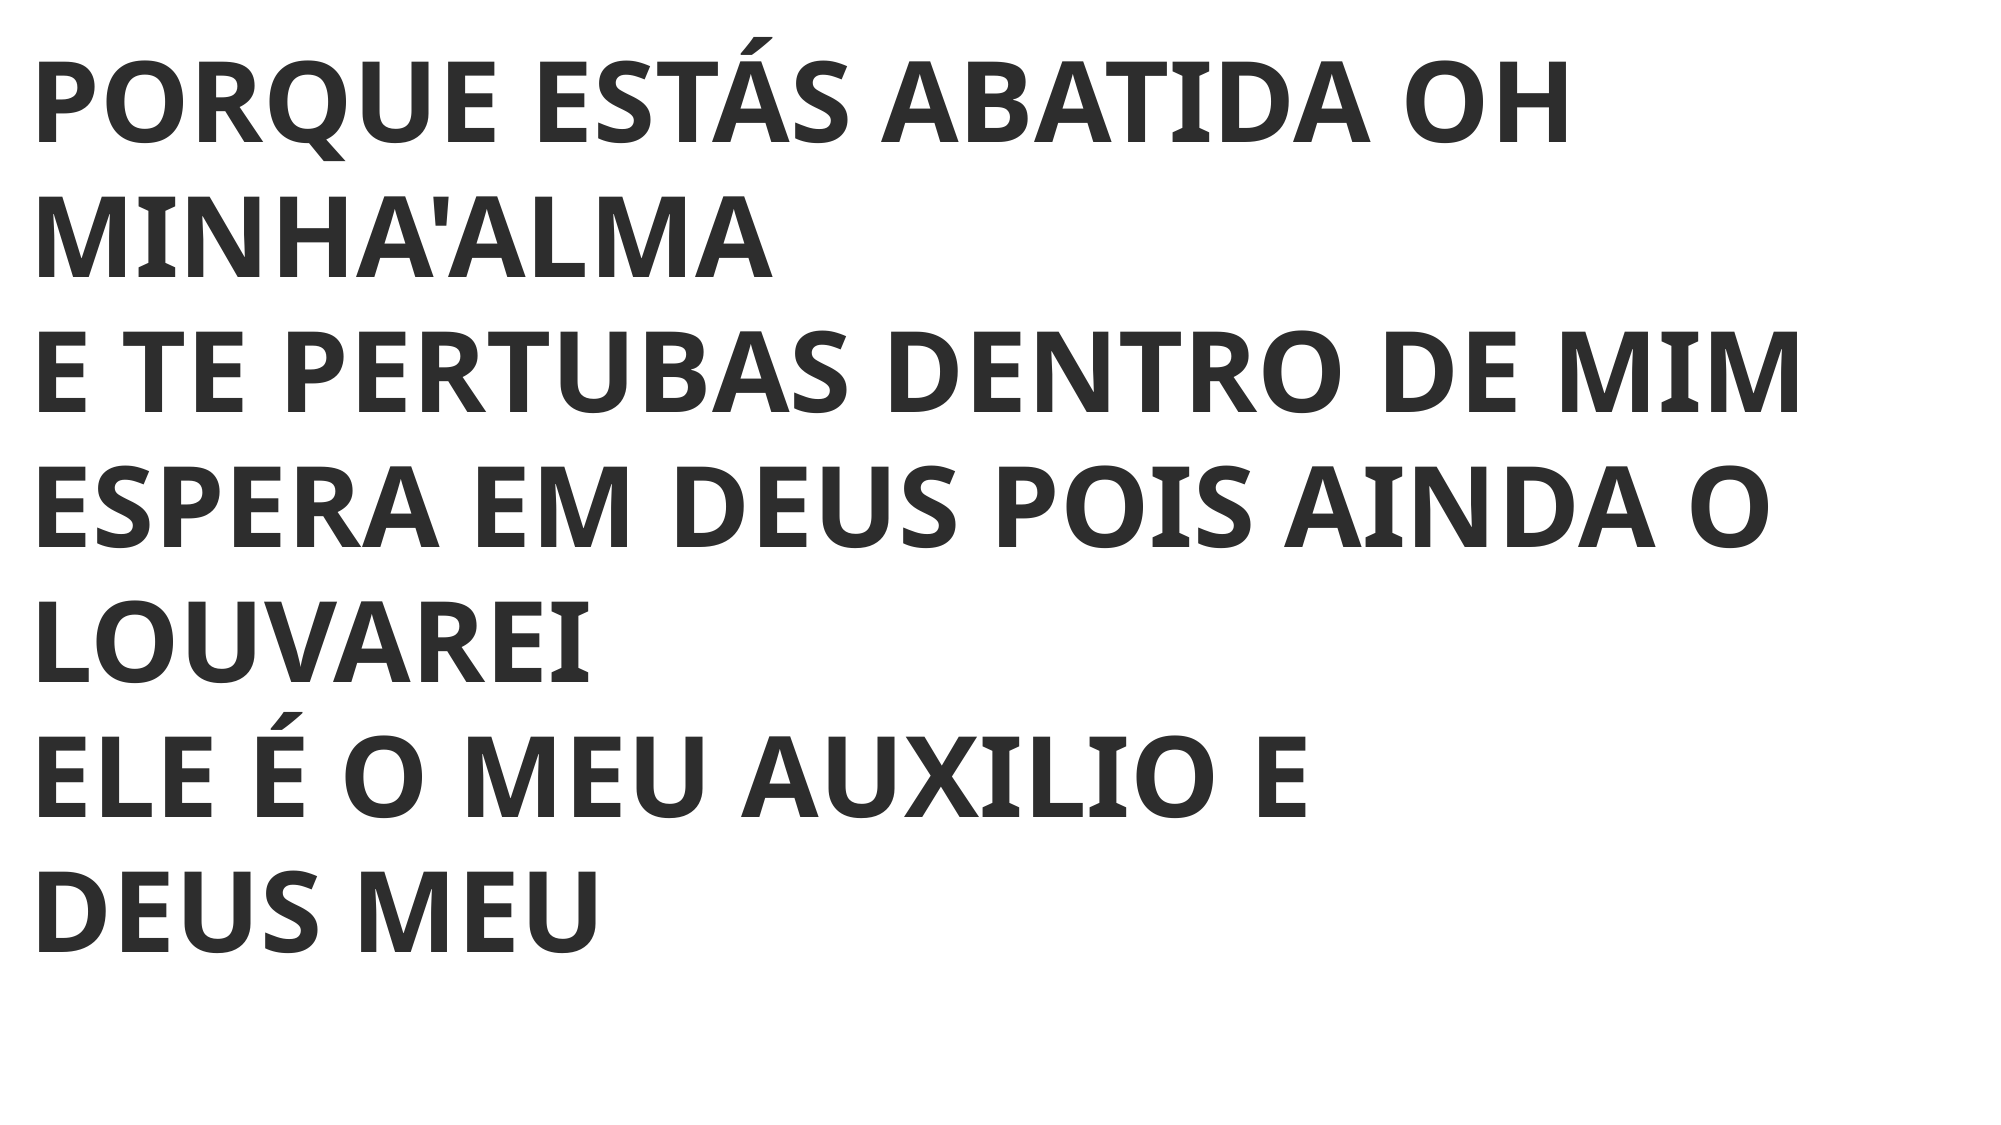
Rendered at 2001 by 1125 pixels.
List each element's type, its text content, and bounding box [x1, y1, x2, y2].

text_box PORQUE ESTÁS ABATIDA OH MINHA'ALMA E TE PERTUBAS DENTRO DE MIM ESPERA EM DEUS POIS AINDA O LOUVAREI ELE É O MEU AUXILIO E DEUS MEU [14, 22, 1915, 983]
